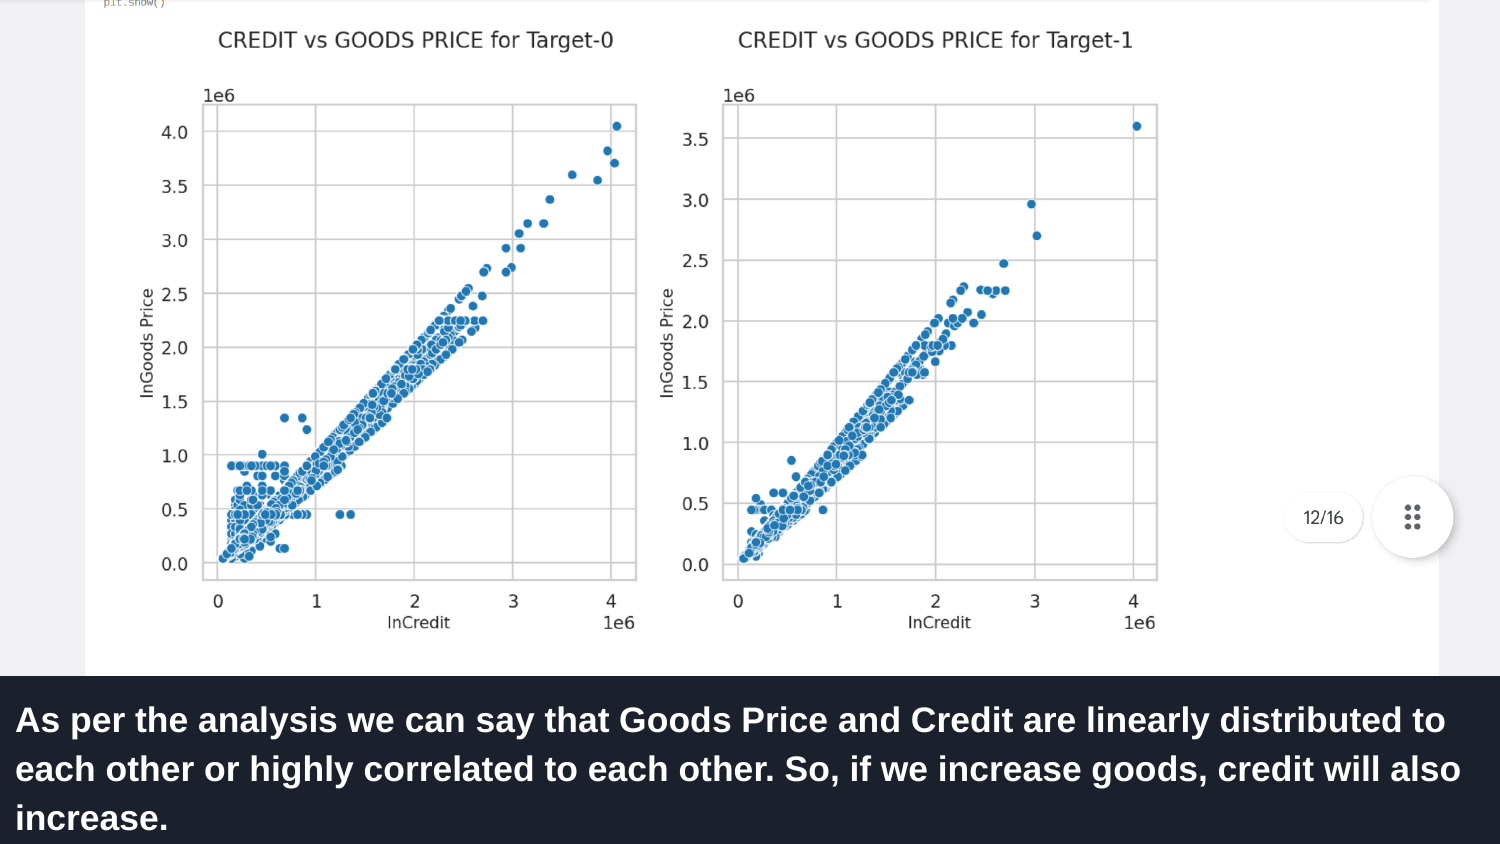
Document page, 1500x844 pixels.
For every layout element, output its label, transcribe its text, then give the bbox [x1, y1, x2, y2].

picture [0, 0, 1500, 676]
list As per the analysis we can say that Goods Price and Credit are linearly distributed to each other or highly correlated to each other. So, if we increase goods, credit will also increase. [0, 683, 1500, 844]
